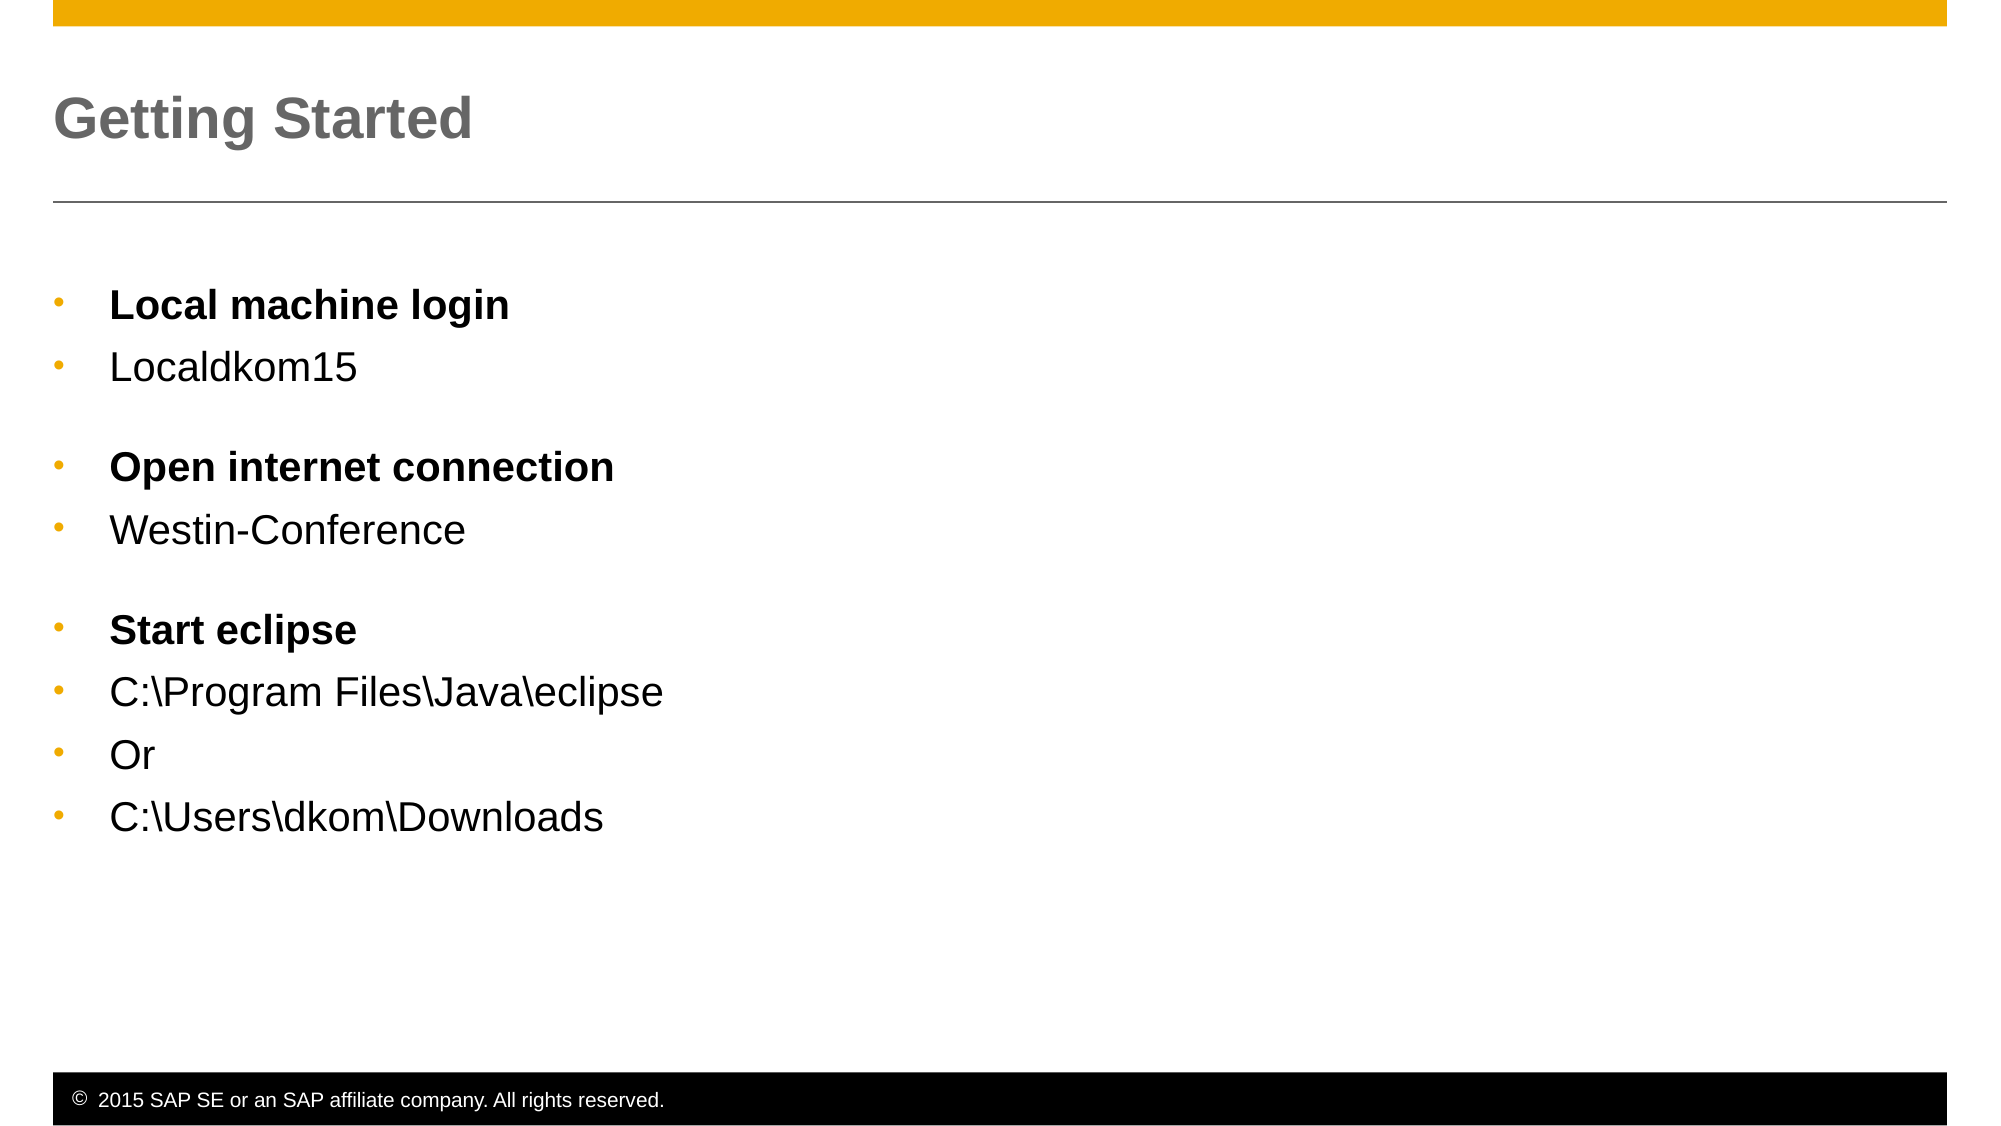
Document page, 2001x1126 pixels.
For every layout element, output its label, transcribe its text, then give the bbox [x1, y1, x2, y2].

title Getting Started [53, 53, 1947, 178]
list Local machine login Localdkom15 Open internet connection Westin-Conference Start eclipse C:\Program Files\Java\eclipse Or C:\Users\dkom\Downloads [53, 277, 1947, 998]
